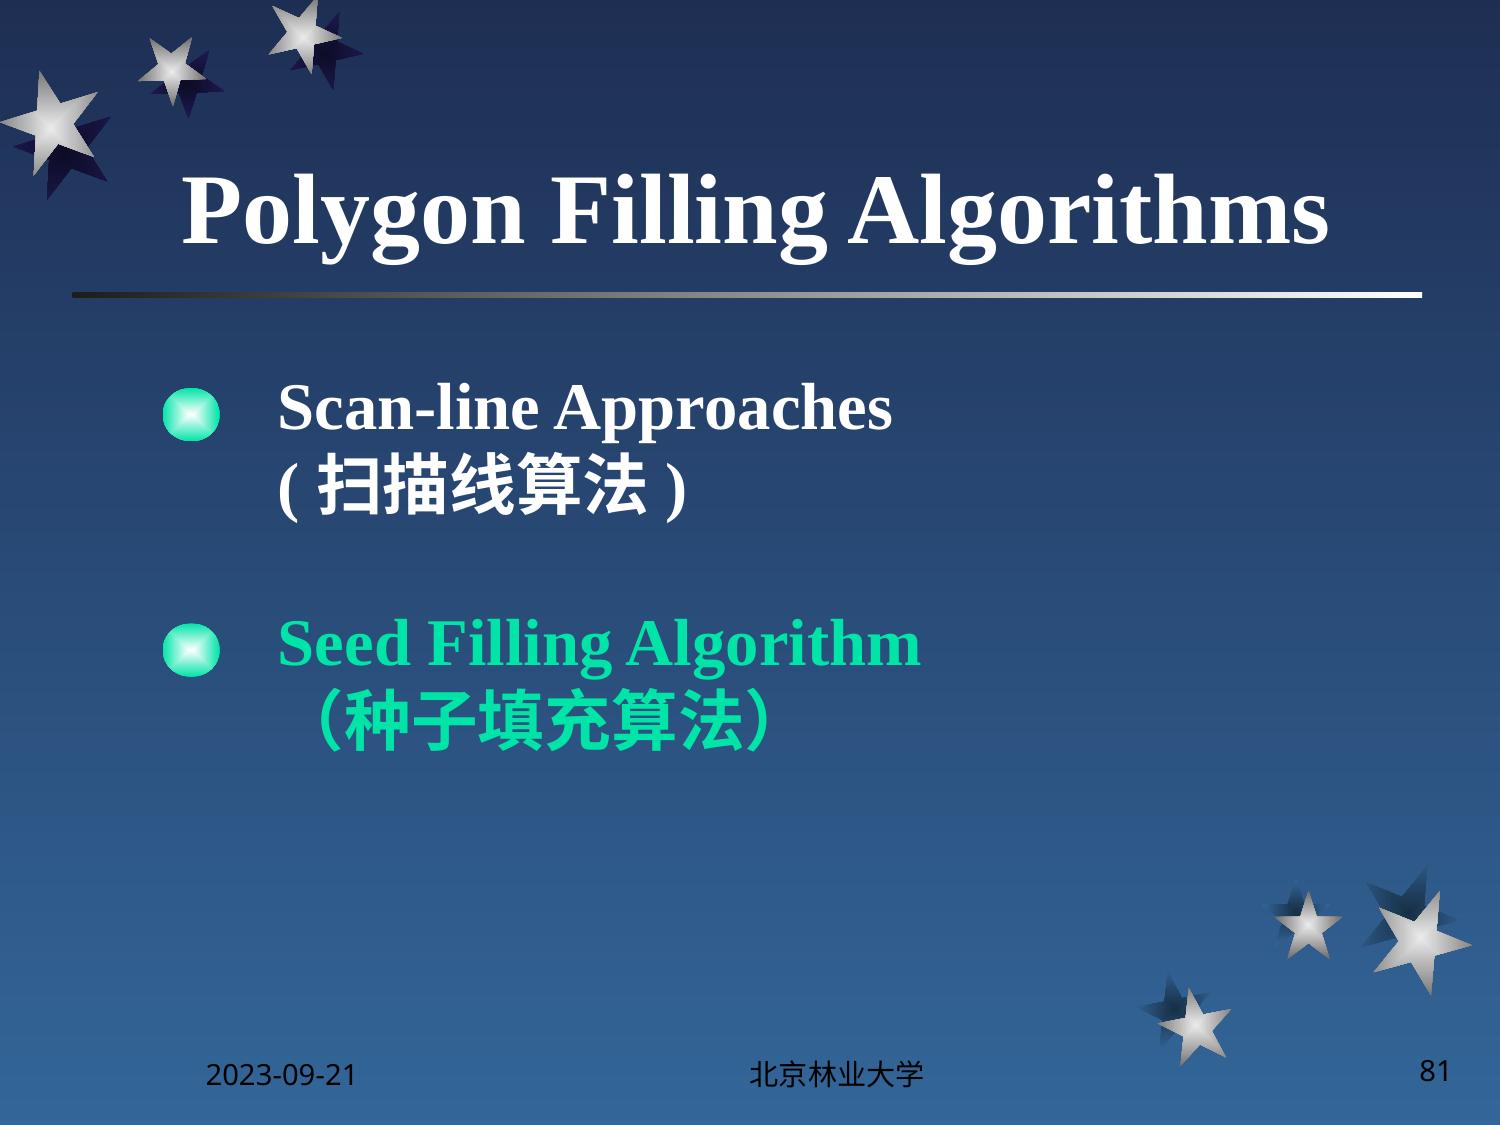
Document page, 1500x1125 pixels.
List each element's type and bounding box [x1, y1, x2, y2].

slide_number [1155, 1024, 1468, 1100]
text_box [165, 626, 217, 674]
text_box [263, 591, 1005, 778]
title [166, 94, 1420, 272]
footer [600, 1024, 1075, 1100]
text_box [165, 390, 217, 439]
text_box [263, 355, 1112, 569]
slide_number [190, 1024, 504, 1100]
